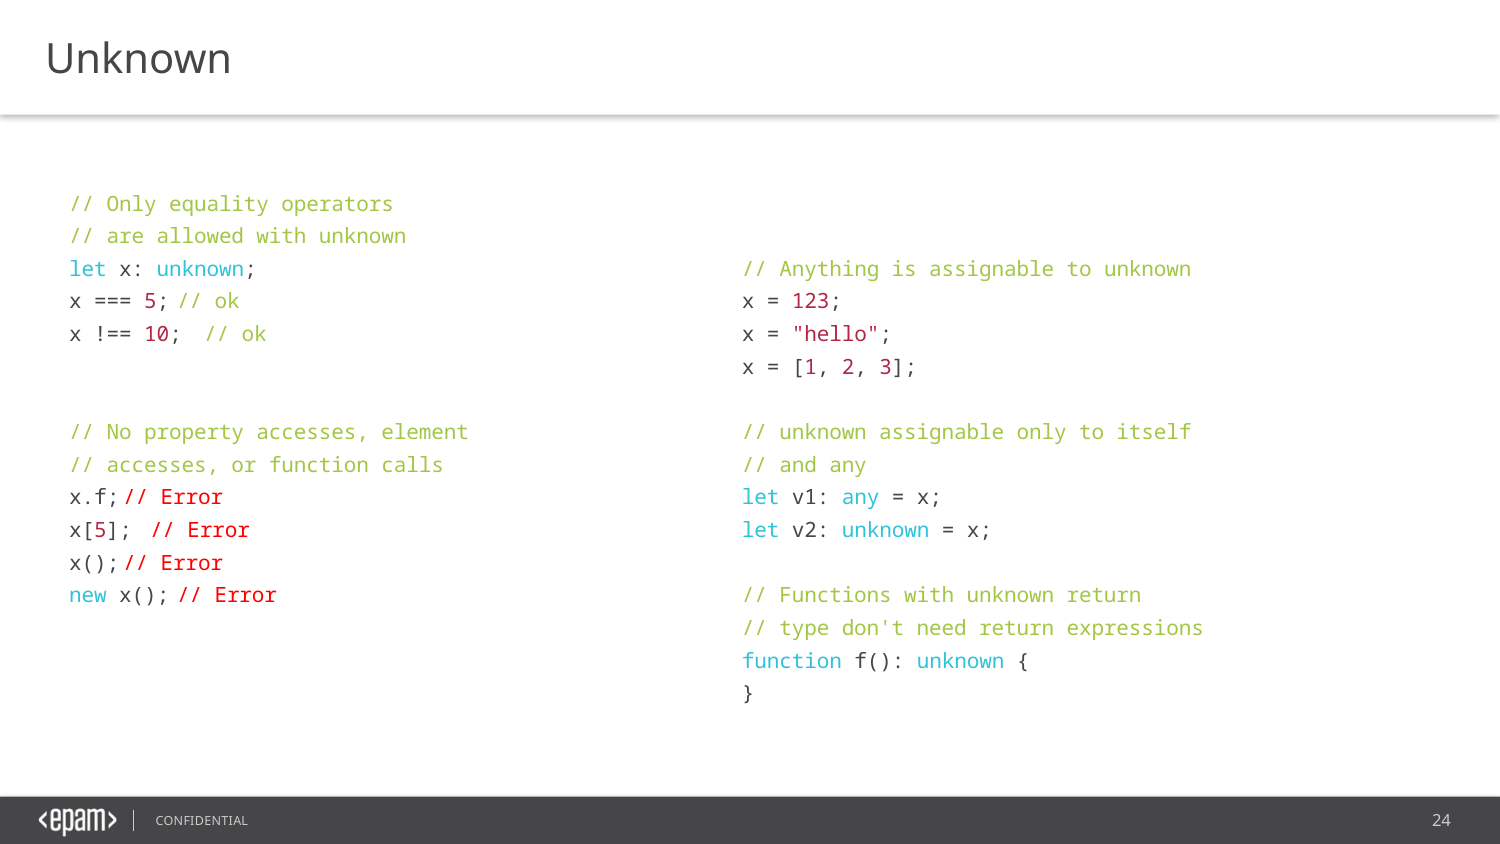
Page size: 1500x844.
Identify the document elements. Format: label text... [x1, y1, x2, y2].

list Unknown [0, 0, 1500, 115]
list // Only equality operators // are allowed with unknown let x: unknown; x === 5; // ok x !== 10; // ok // No property accesses, element // accesses, or function calls x.f; // Error x[5]; // Error x(); // Error new x(); // Error // Anything is assignable to unknown x = 123; x = "hello"; x = [1, 2, 3]; // unknown assignable only to itself // and any let v1: any = x; let v2: unknown = x; // Functions with unknown return // type don't need return expressions function f(): unknown { } [57, 176, 1426, 732]
picture [38, 808, 117, 837]
